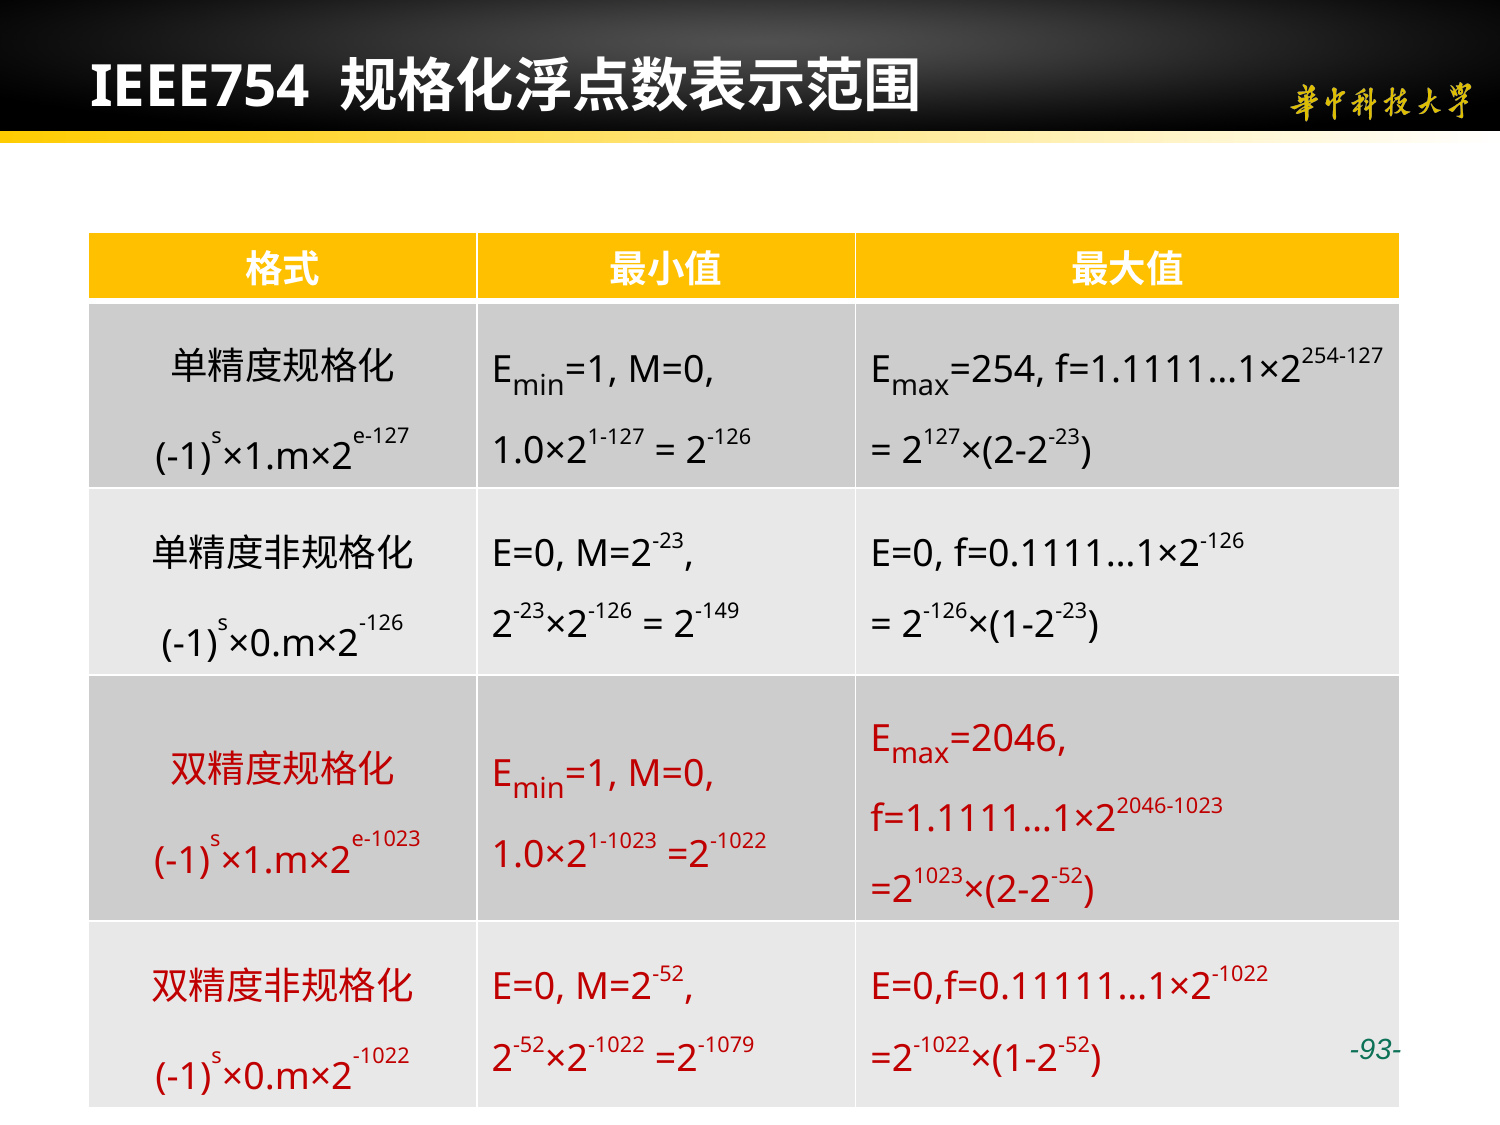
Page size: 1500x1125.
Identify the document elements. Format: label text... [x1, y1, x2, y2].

table_cell 单精度规格化 (-1)s×1.m×2e-127 [89, 304, 476, 487]
table_cell Emin=1, M=0, 1.0×21-127 = 2-126 [478, 304, 855, 487]
table_cell 单精度非规格化 (-1)s×0.m×2-126 [89, 489, 476, 674]
table_cell Emin=1, M=0, 1.0×21-1023 =2-1022 [478, 676, 855, 920]
slide_number -93- [1257, 1023, 1425, 1102]
table_cell 双精度非规格化 (-1)s×0.m×2-1022 [89, 922, 476, 1107]
table_header 格式 [89, 233, 476, 298]
table_header 最大值 [856, 233, 1399, 298]
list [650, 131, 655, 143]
table_cell 双精度规格化 (-1)s×1.m×2e-1023 [89, 676, 476, 920]
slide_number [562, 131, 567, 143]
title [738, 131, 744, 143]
table_cell Emax=2046, f=1.1111…1×22046-1023 =21023×(2-2-52) [856, 676, 1399, 920]
table_cell E=0, M=2-23, 2-23×2-126 = 2-149 [478, 489, 855, 674]
table_cell E=0,f=0.11111…1×2-1022 =2-1022×(1-2-52) [856, 922, 1399, 1107]
title IEEE754 规格化浮点数表示范围 [74, 34, 1426, 131]
table_header 最小值 [478, 233, 855, 298]
table_cell E=0, M=2-52, 2-52×2-1022 =2-1079 [478, 922, 855, 1107]
table_cell E=0, f=0.1111…1×2-126 = 2-126×(1-2-23) [856, 489, 1399, 674]
picture [0, 0, 1500, 131]
table_cell Emax=254, f=1.1111…1×2254-127 = 2127×(2-2-23) [856, 304, 1399, 487]
